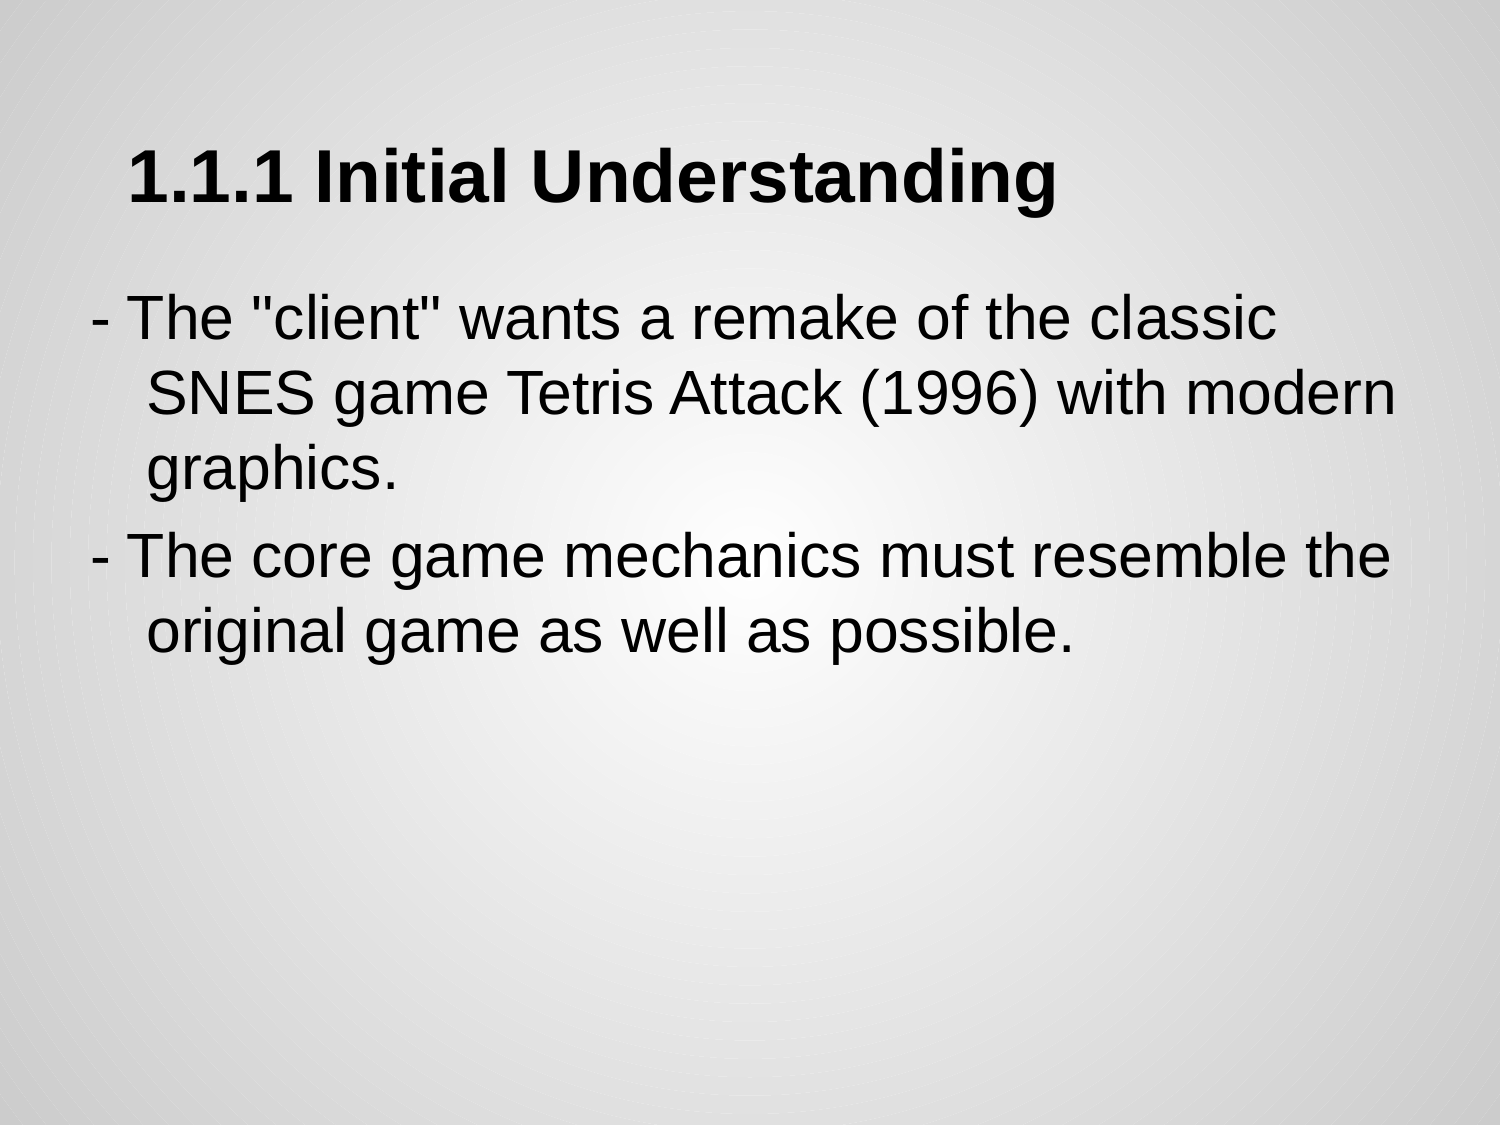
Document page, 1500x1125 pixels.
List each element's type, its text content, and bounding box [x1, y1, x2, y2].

list - The "client" wants a remake of the classic SNES game Tetris Attack (1996) with modern graphics. - The core game mechanics must resemble the original game as well as possible. [75, 262, 1425, 931]
title 1.1.1 Initial Understanding [75, 14, 1425, 233]
